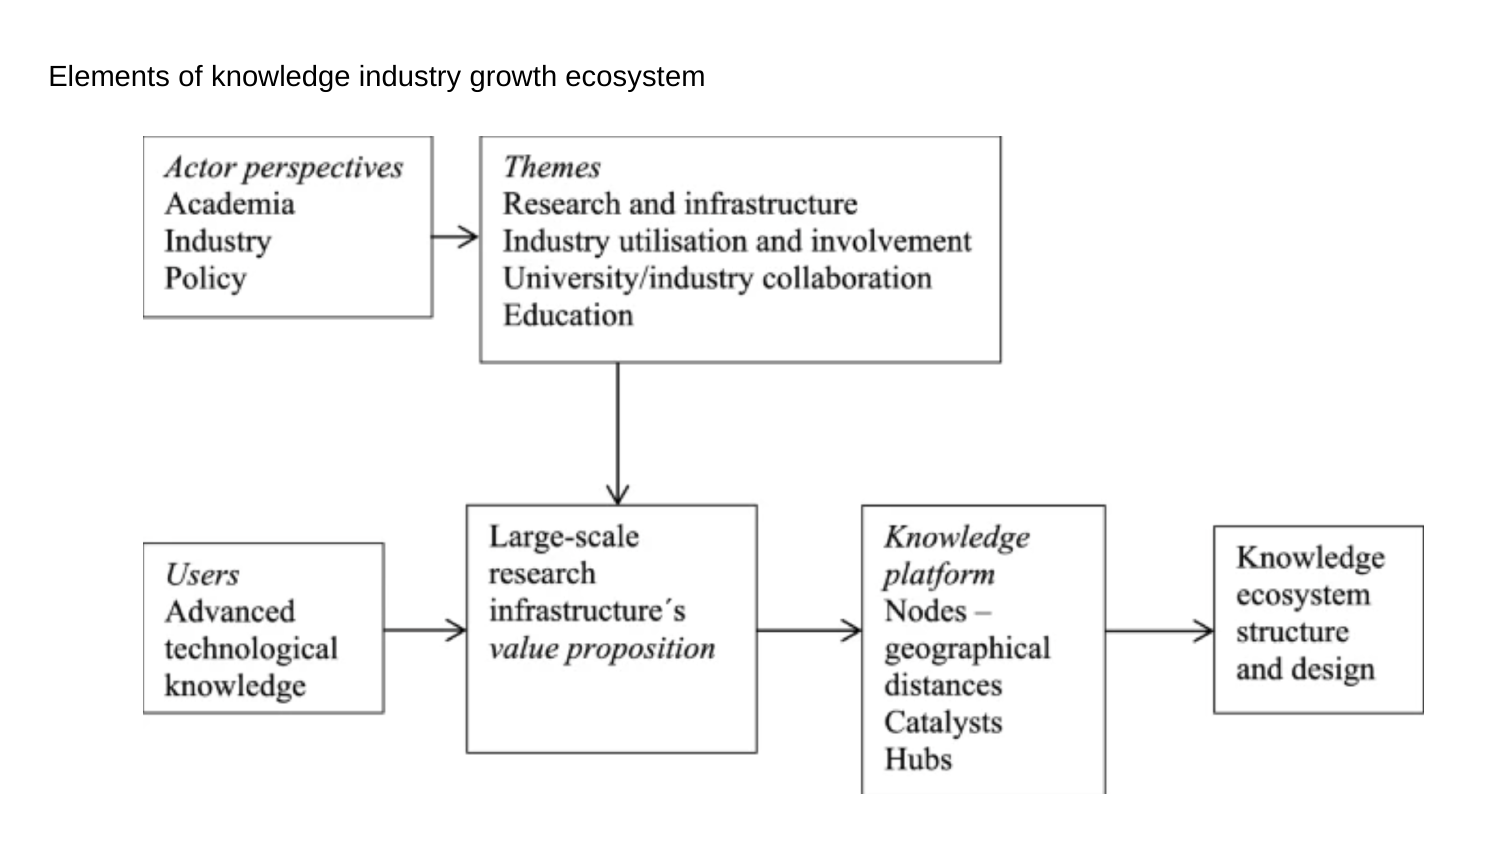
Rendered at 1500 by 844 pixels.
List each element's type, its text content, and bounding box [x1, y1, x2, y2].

picture [143, 136, 1424, 795]
text_box Elements of knowledge industry growth ecosystem [33, 49, 784, 100]
